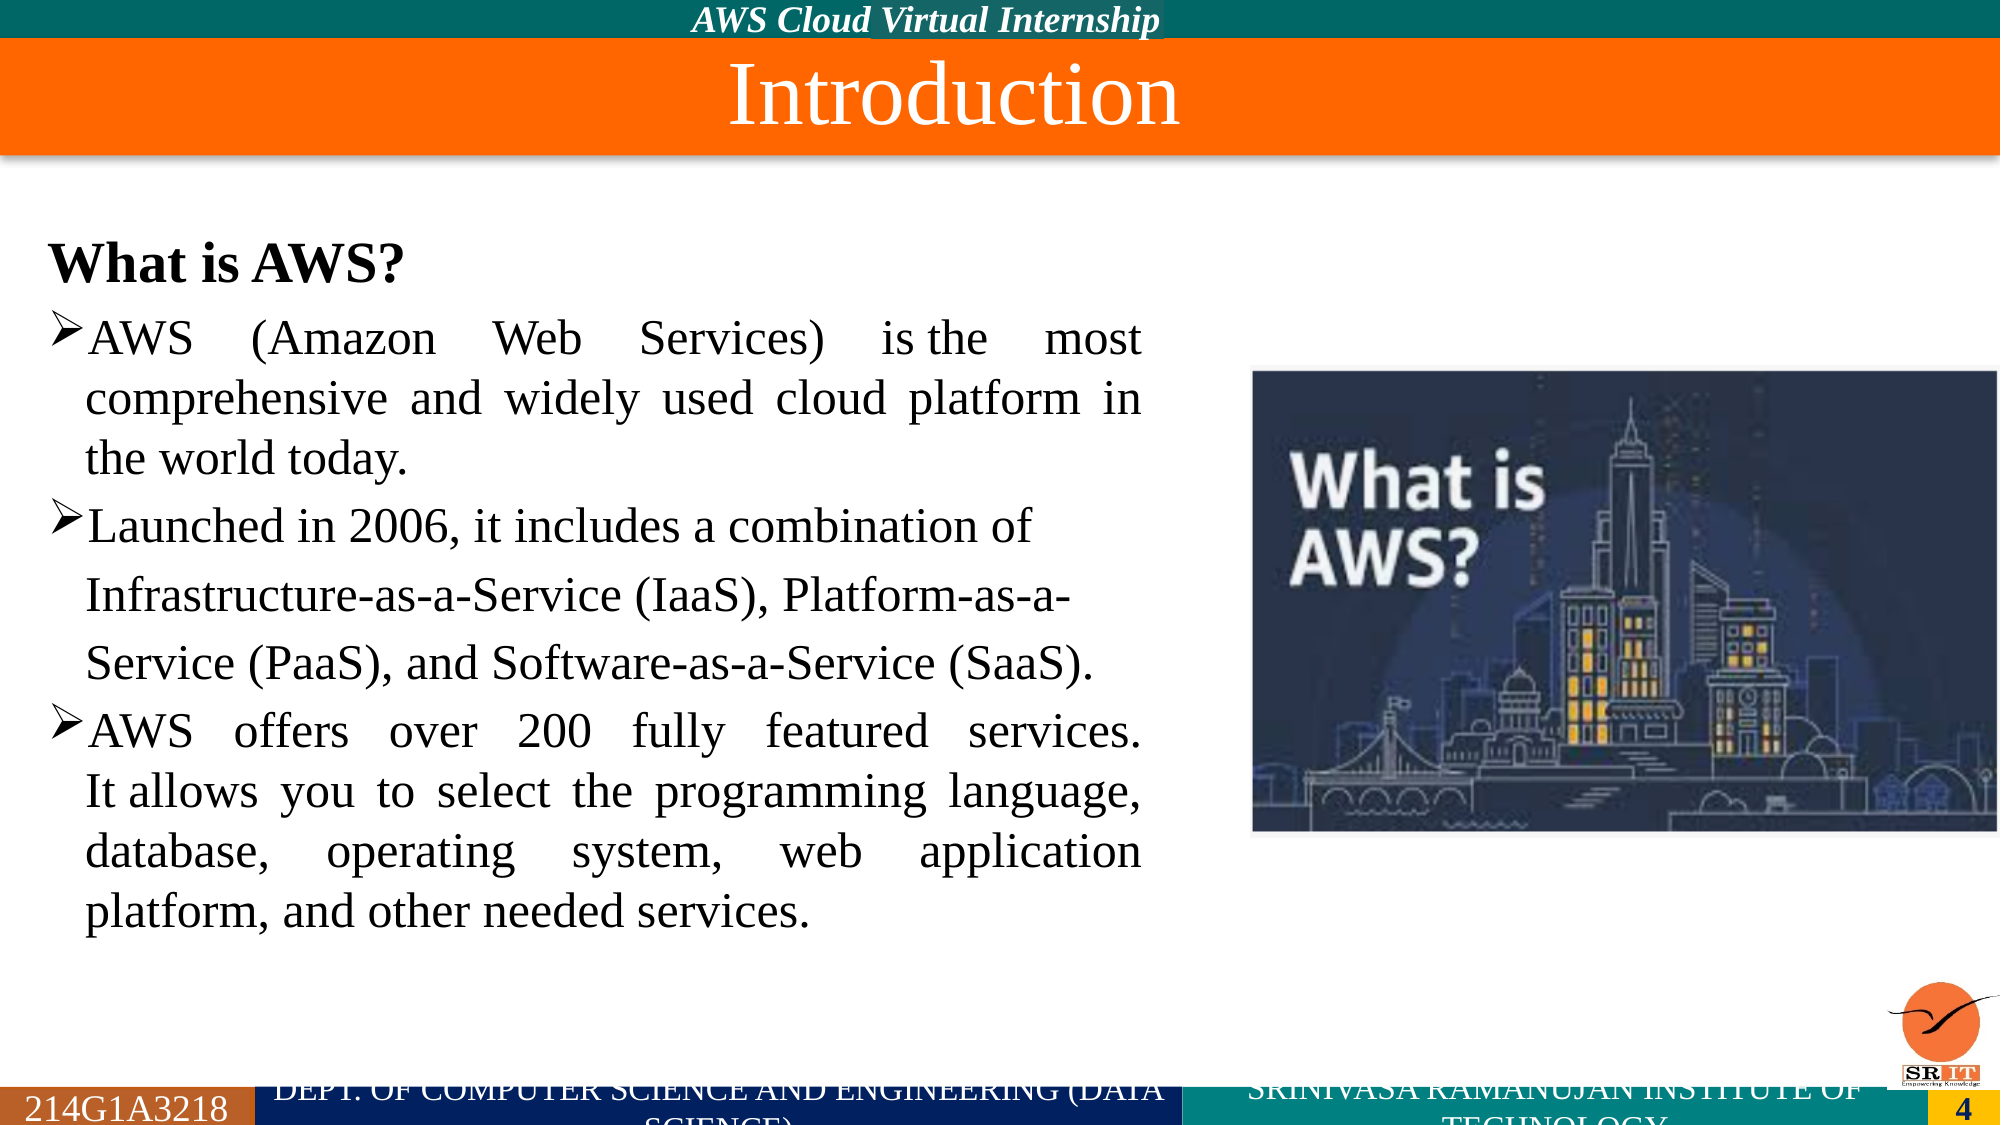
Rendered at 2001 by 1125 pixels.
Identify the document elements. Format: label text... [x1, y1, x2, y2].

text_box AWS Cloud Virtual Internship [677, 0, 1580, 92]
picture [1250, 365, 2000, 838]
list What is AWS? AWS (Amazon Web Services) is the most comprehensive and widely used cloud platform in the world today. Launched in 2006, it includes a combination of Infrastructure-as-a-Service (IaaS), Platform-as-a- Service (PaaS), and Software-as-a-Service (SaaS). AWS offers over 200 fully featured services. It allows you to select the programming language, database, operating system, web application platform, and other needed services. behind everything your organization does: buying, selling, paying, collecting, shipping, and so on. When [32, 181, 1180, 1067]
text_box 214G1A3218 [9, 1076, 259, 1125]
picture [0, 1089, 250, 1125]
picture [871, 0, 1165, 39]
title Introduction [0, 38, 2000, 156]
picture [1887, 977, 2000, 1090]
